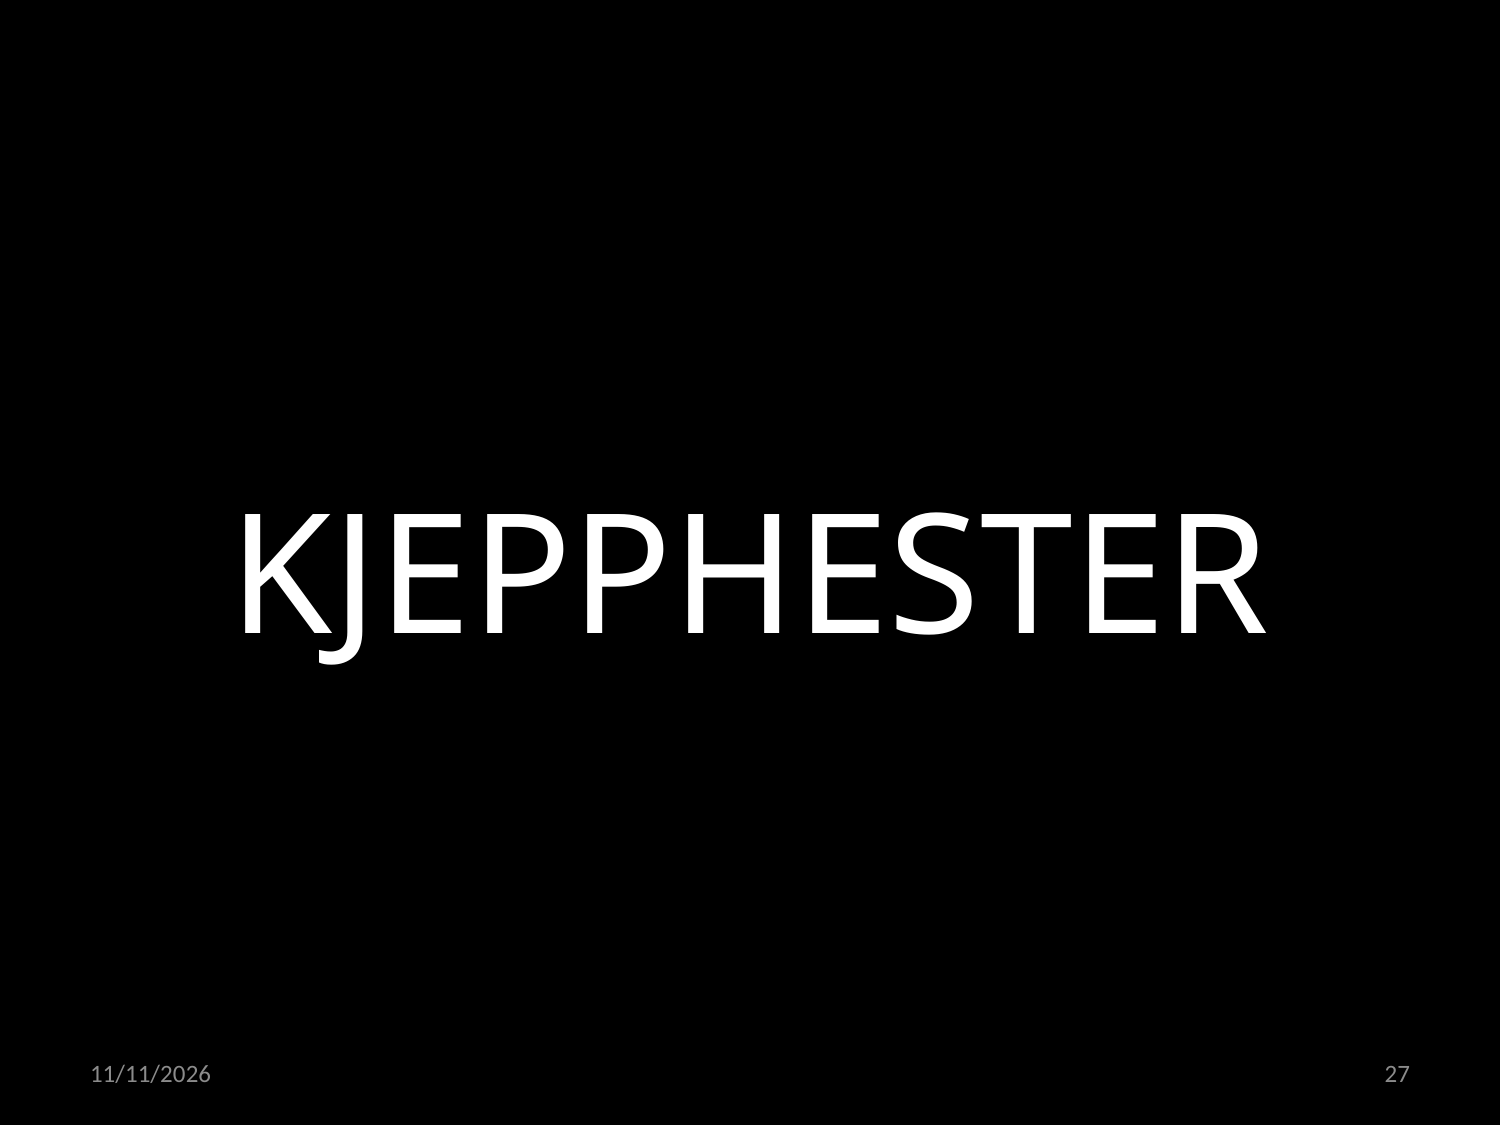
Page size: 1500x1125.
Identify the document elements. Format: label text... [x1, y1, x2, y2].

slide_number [75, 1042, 425, 1103]
slide_number 27 [1074, 1042, 1425, 1103]
text_box KJEPPHESTER [0, 459, 1500, 561]
